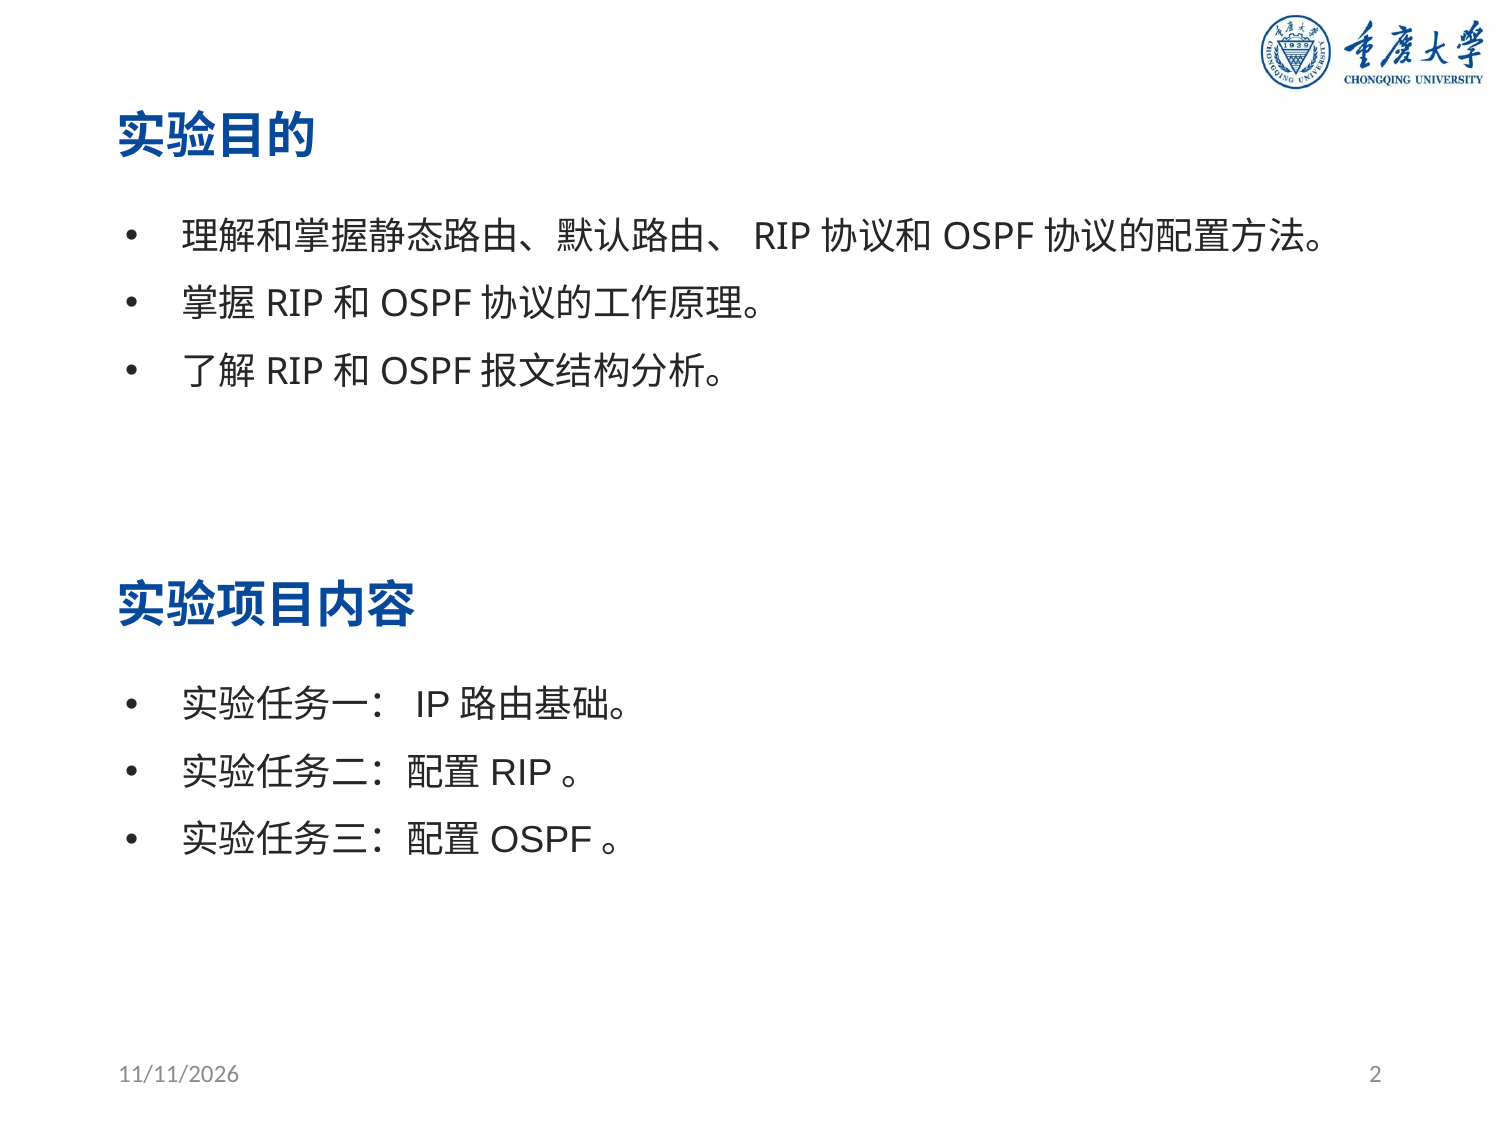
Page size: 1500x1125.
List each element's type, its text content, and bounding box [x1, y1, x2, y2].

text_box 理解和掌握静态路由、默认路由、RIP协议和OSPF协议的配置方法。 掌握RIP和OSPF协议的工作原理。 了解RIP和OSPF报文结构分析。 [110, 181, 1388, 400]
text_box 实验任务一：IP路由基础。 实验任务二：配置RIP。 实验任务三：配置OSPF。 [110, 650, 1388, 868]
text_box 实验项目内容 [101, 564, 1380, 640]
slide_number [103, 1042, 441, 1103]
text_box 实验目的 [101, 96, 1380, 171]
slide_number 2 [1059, 1042, 1397, 1103]
picture [1242, 0, 1500, 105]
